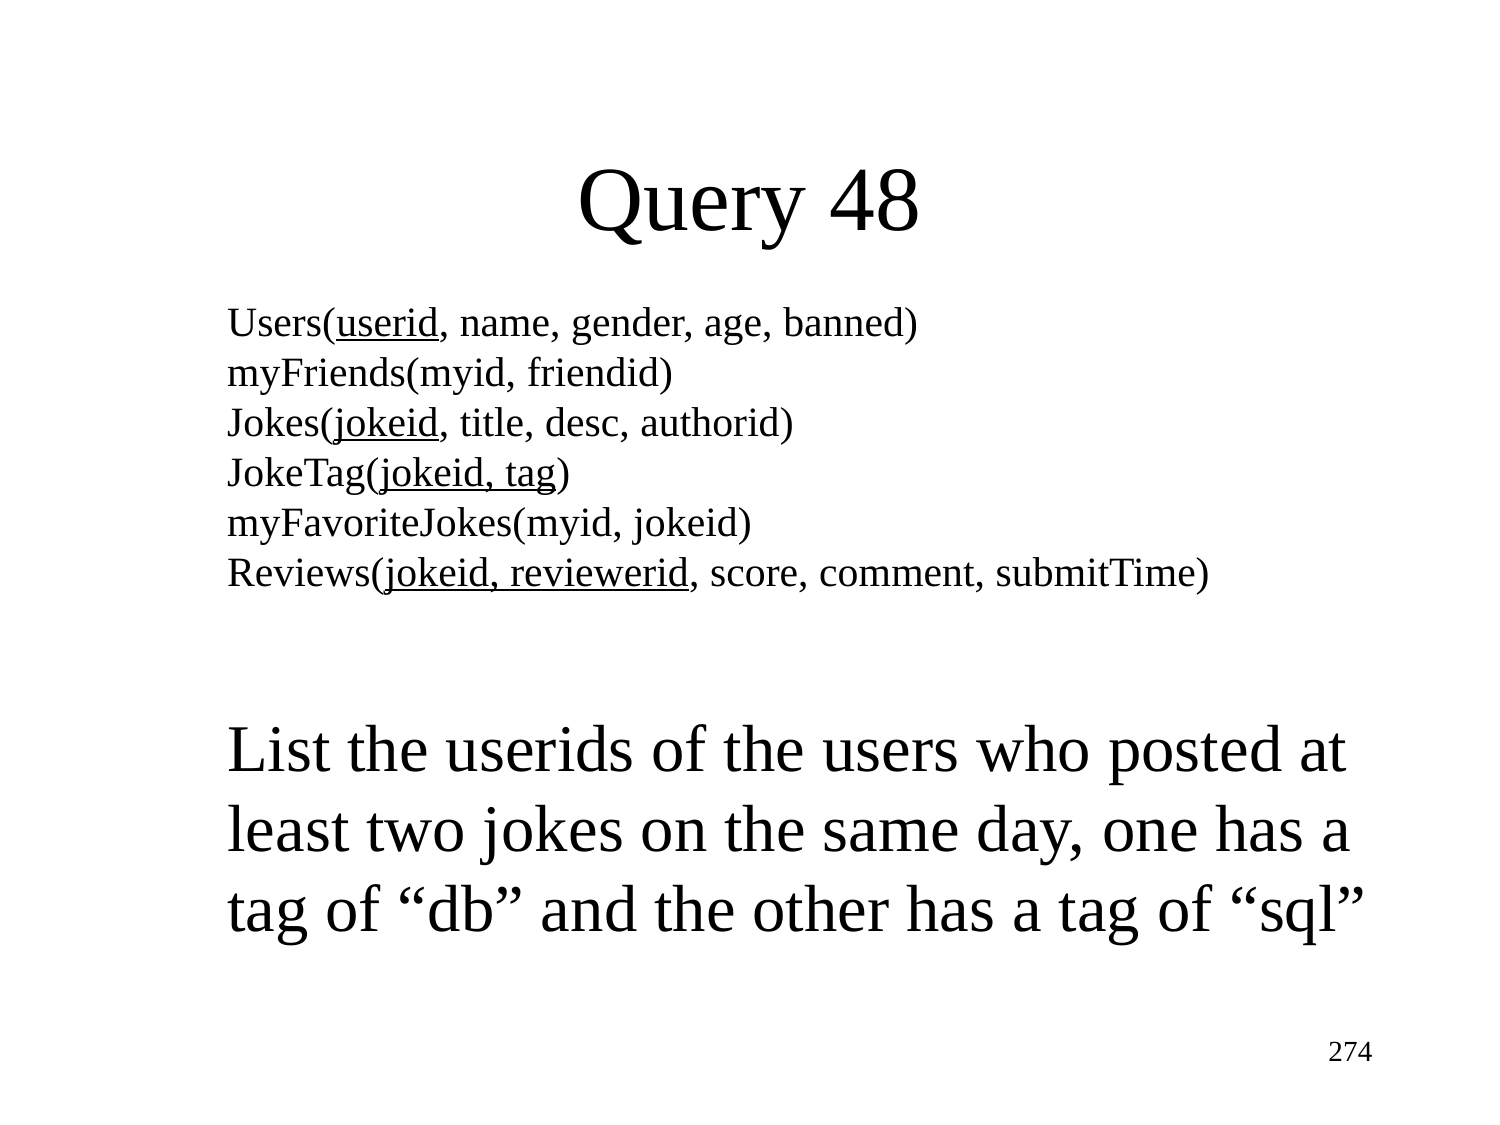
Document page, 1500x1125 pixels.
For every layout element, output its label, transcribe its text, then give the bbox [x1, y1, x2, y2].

text_box List the userids of the users who posted at least two jokes on the same day, one has a tag of “db” and the other has a tag of “sql” [212, 696, 1441, 952]
slide_number 274 [1074, 1024, 1388, 1101]
text_box Users(userid, name, gender, age, banned) myFriends(myid, friendid) Jokes(jokeid, title, desc, authorid) JokeTag(jokeid, tag) myFavoriteJokes(myid, jokeid) Reviews(jokeid, reviewerid, score, comment, submitTime) [212, 287, 1263, 603]
title Query 48 [112, 99, 1388, 288]
